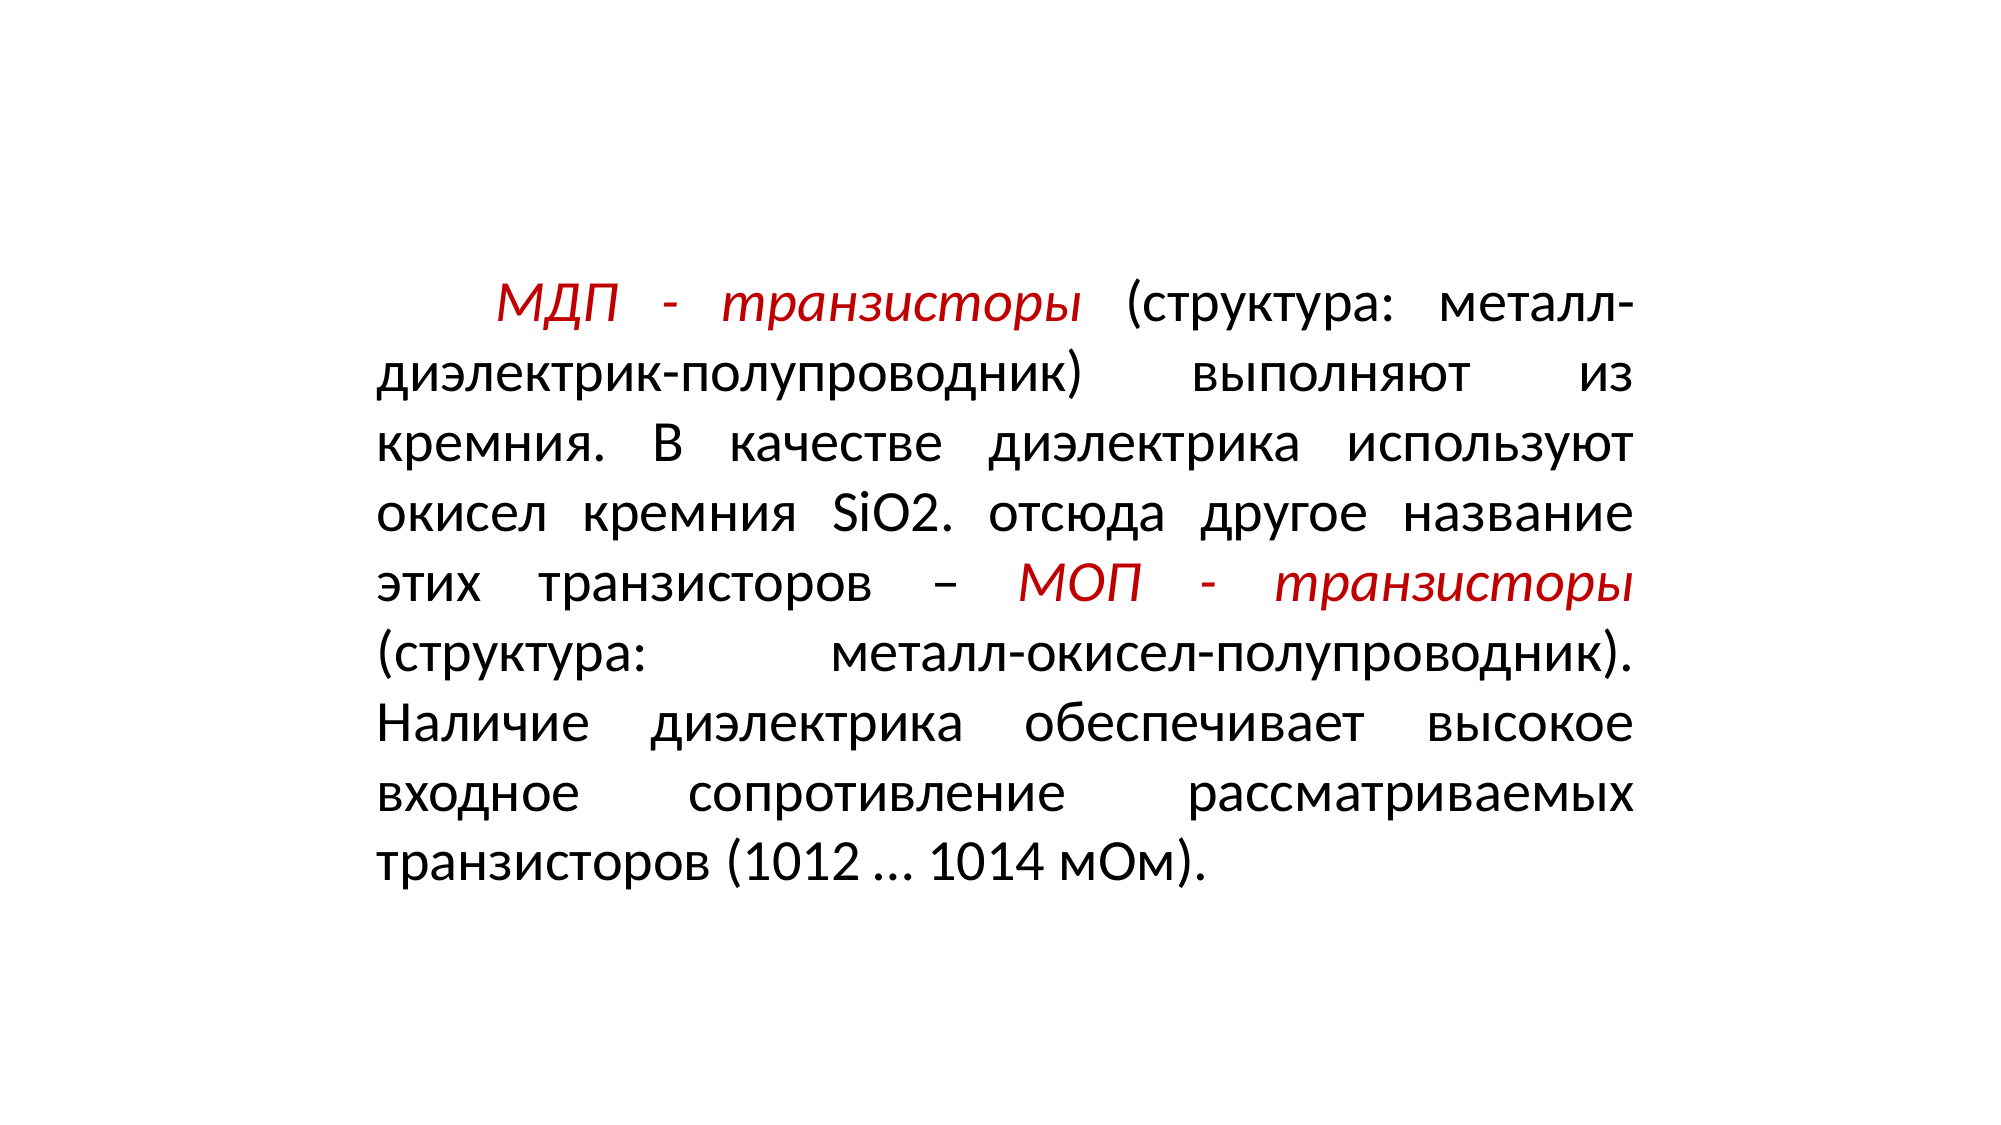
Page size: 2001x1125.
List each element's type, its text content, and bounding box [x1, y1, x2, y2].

text_box МДП - транзисторы (структура: металл-диэлектрик-полупроводник) выполняют из кремния. В качестве диэлектрика используют окисел кремния SiO2. отсюда другое название этих транзисторов – МОП - транзисторы (структура: металл-окисел-полупроводник). Наличие диэлектрика обеспечивает высокое входное сопротивление рассматриваемых транзисторов (1012 … 1014 мОм). [362, 255, 1650, 900]
